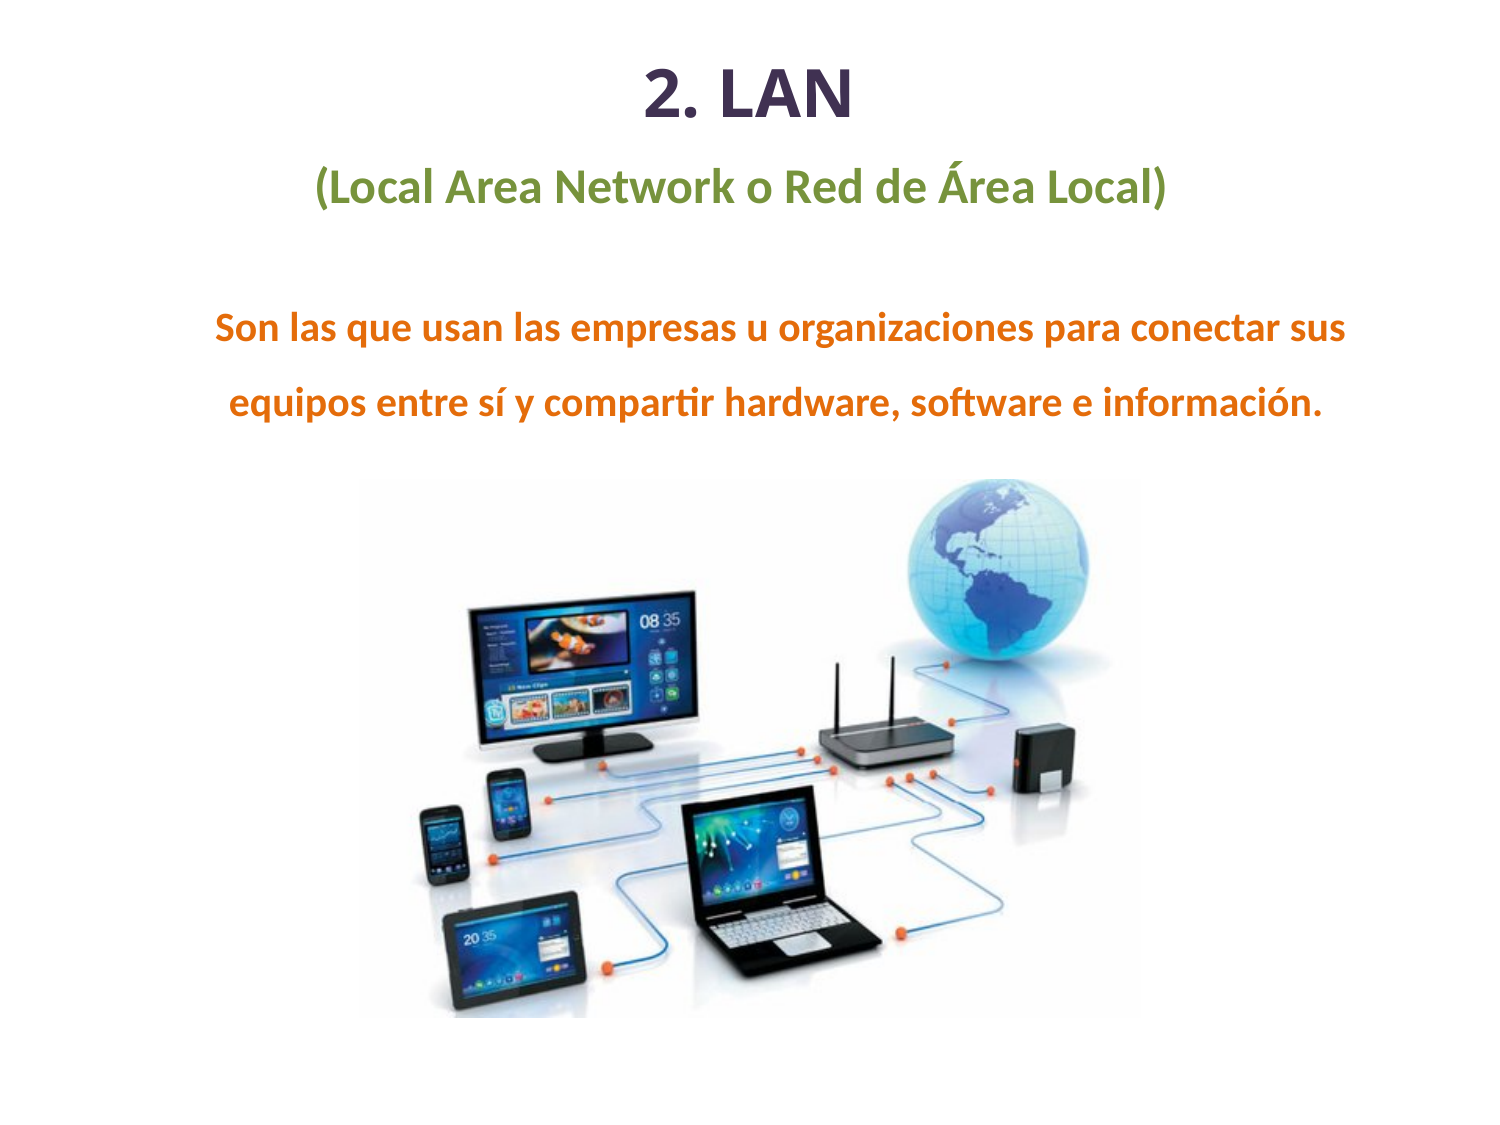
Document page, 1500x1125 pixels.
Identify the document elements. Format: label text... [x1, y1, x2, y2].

text_box 2. LAN (Local Area Network o Red de Área Local) [23, 7, 1459, 254]
text_box Son las que usan las empresas u organizaciones para conectar sus equipos entre sí y compartir hardware, software e información. [166, 267, 1396, 432]
picture [359, 479, 1141, 1018]
